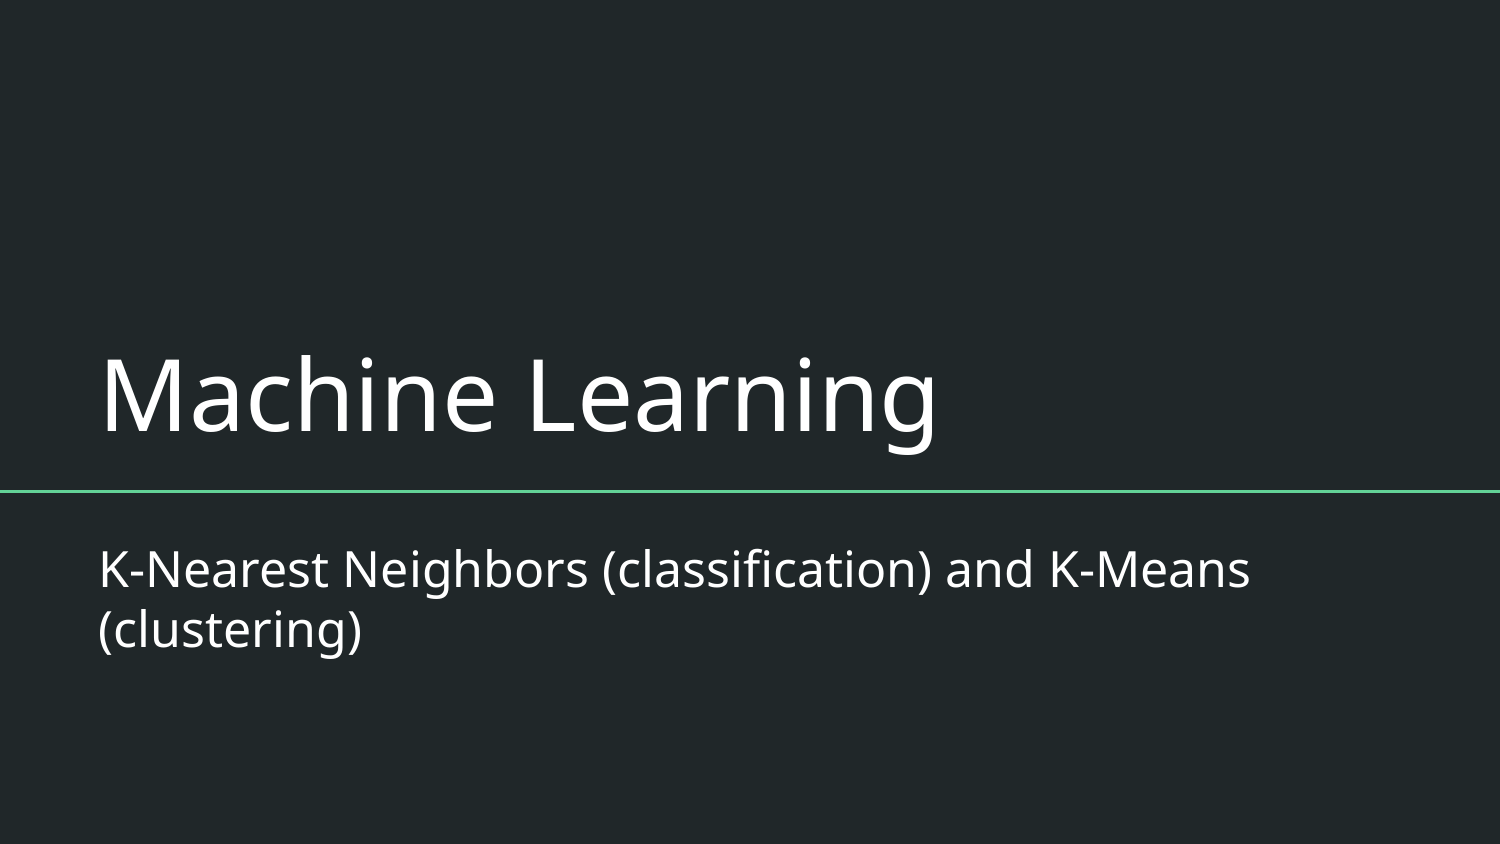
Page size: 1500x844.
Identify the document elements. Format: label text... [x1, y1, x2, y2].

subtitle K-Nearest Neighbors (classification) and K-Means (clustering) [83, 522, 1417, 626]
title Machine Learning [83, 206, 1417, 467]
